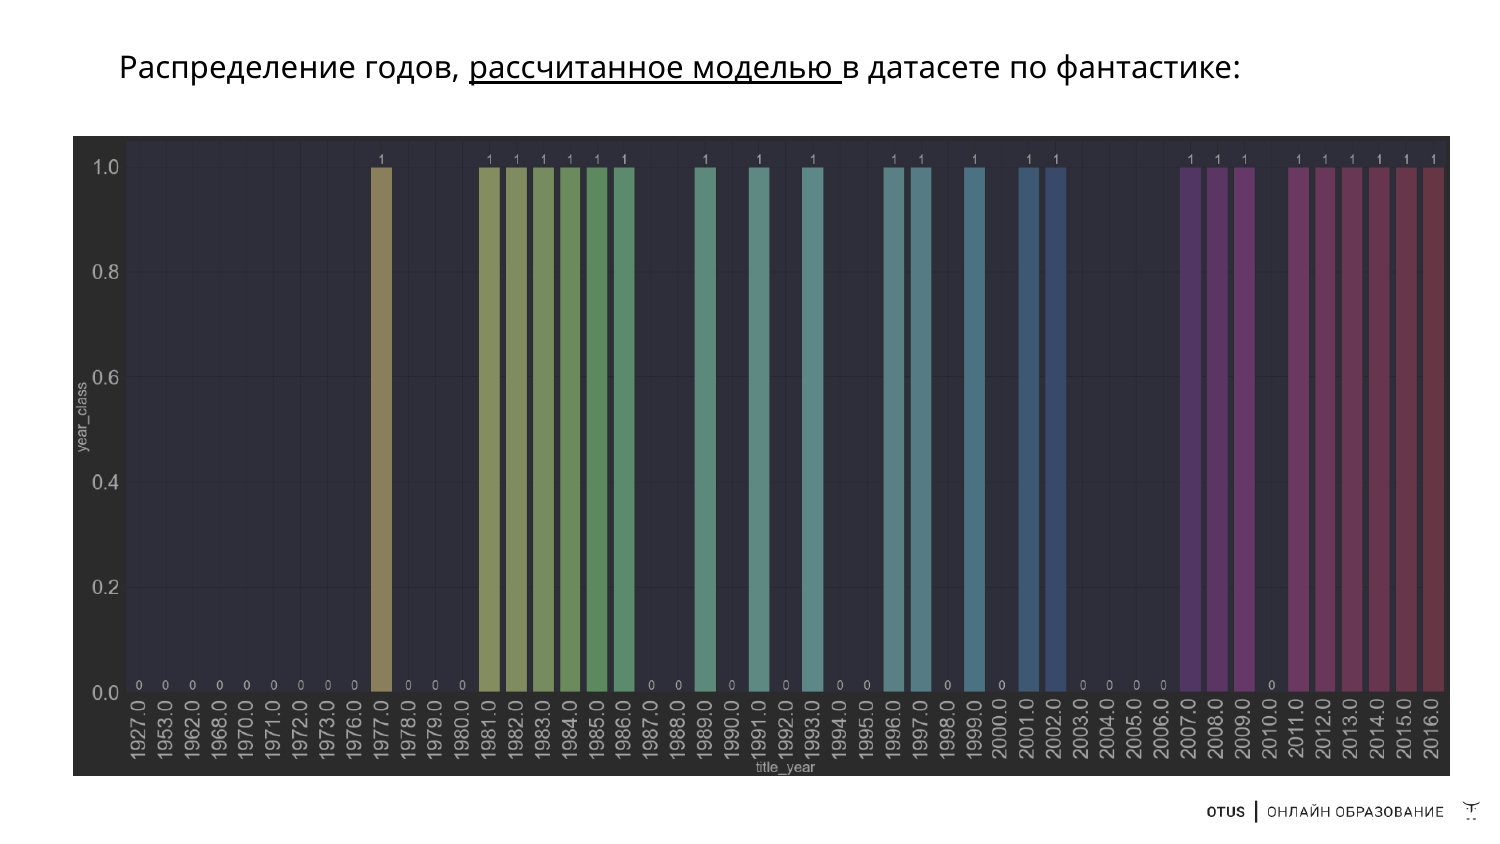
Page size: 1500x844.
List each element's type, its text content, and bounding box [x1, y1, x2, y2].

list Распределение годов, рассчитанное моделью в датасете по фантастике: [82, 24, 1480, 795]
picture [0, 0, 1500, 844]
